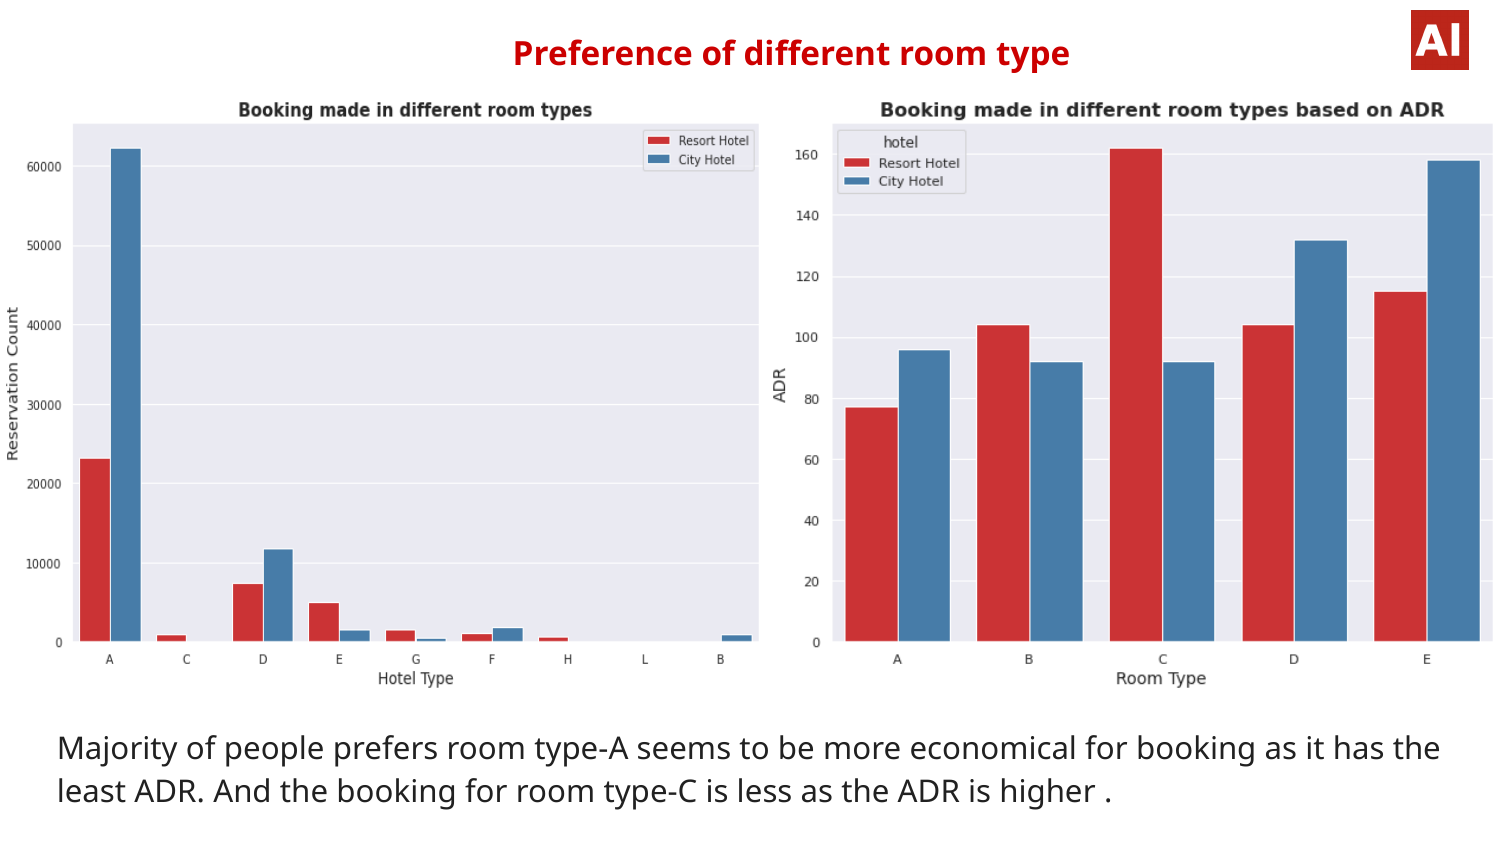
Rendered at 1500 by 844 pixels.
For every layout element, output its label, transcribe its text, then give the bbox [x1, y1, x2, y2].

picture [0, 94, 1500, 696]
text_box Majority of people prefers room type-A seems to be more economical for booking as it has the least ADR. And the booking for room type-C is less as the ADR is higher . [41, 708, 1490, 825]
text_box Preference of different room type [41, 10, 1500, 87]
